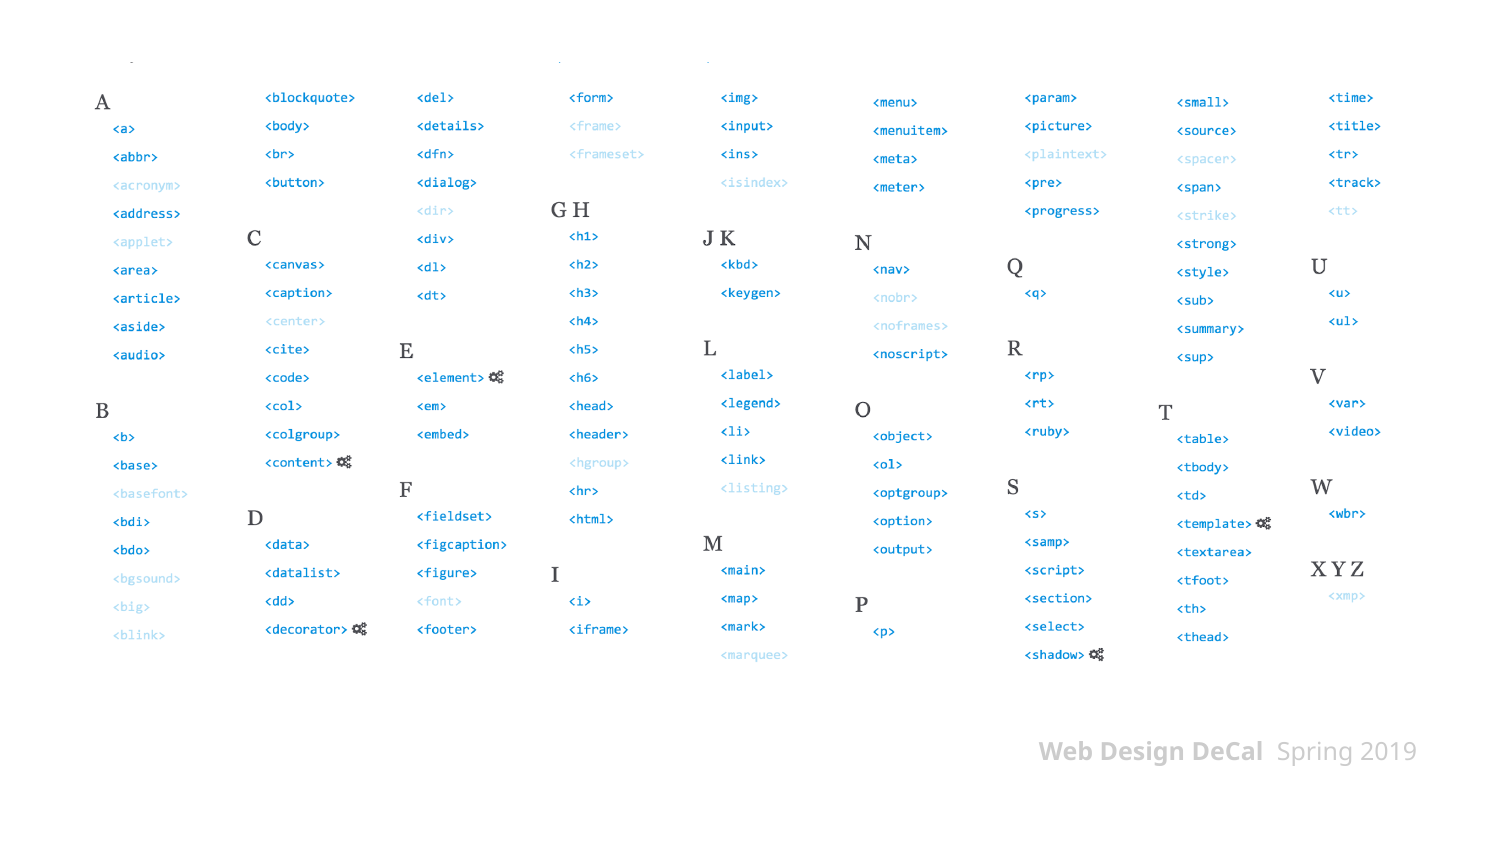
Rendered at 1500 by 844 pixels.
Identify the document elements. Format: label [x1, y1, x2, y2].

picture [74, 62, 1426, 682]
